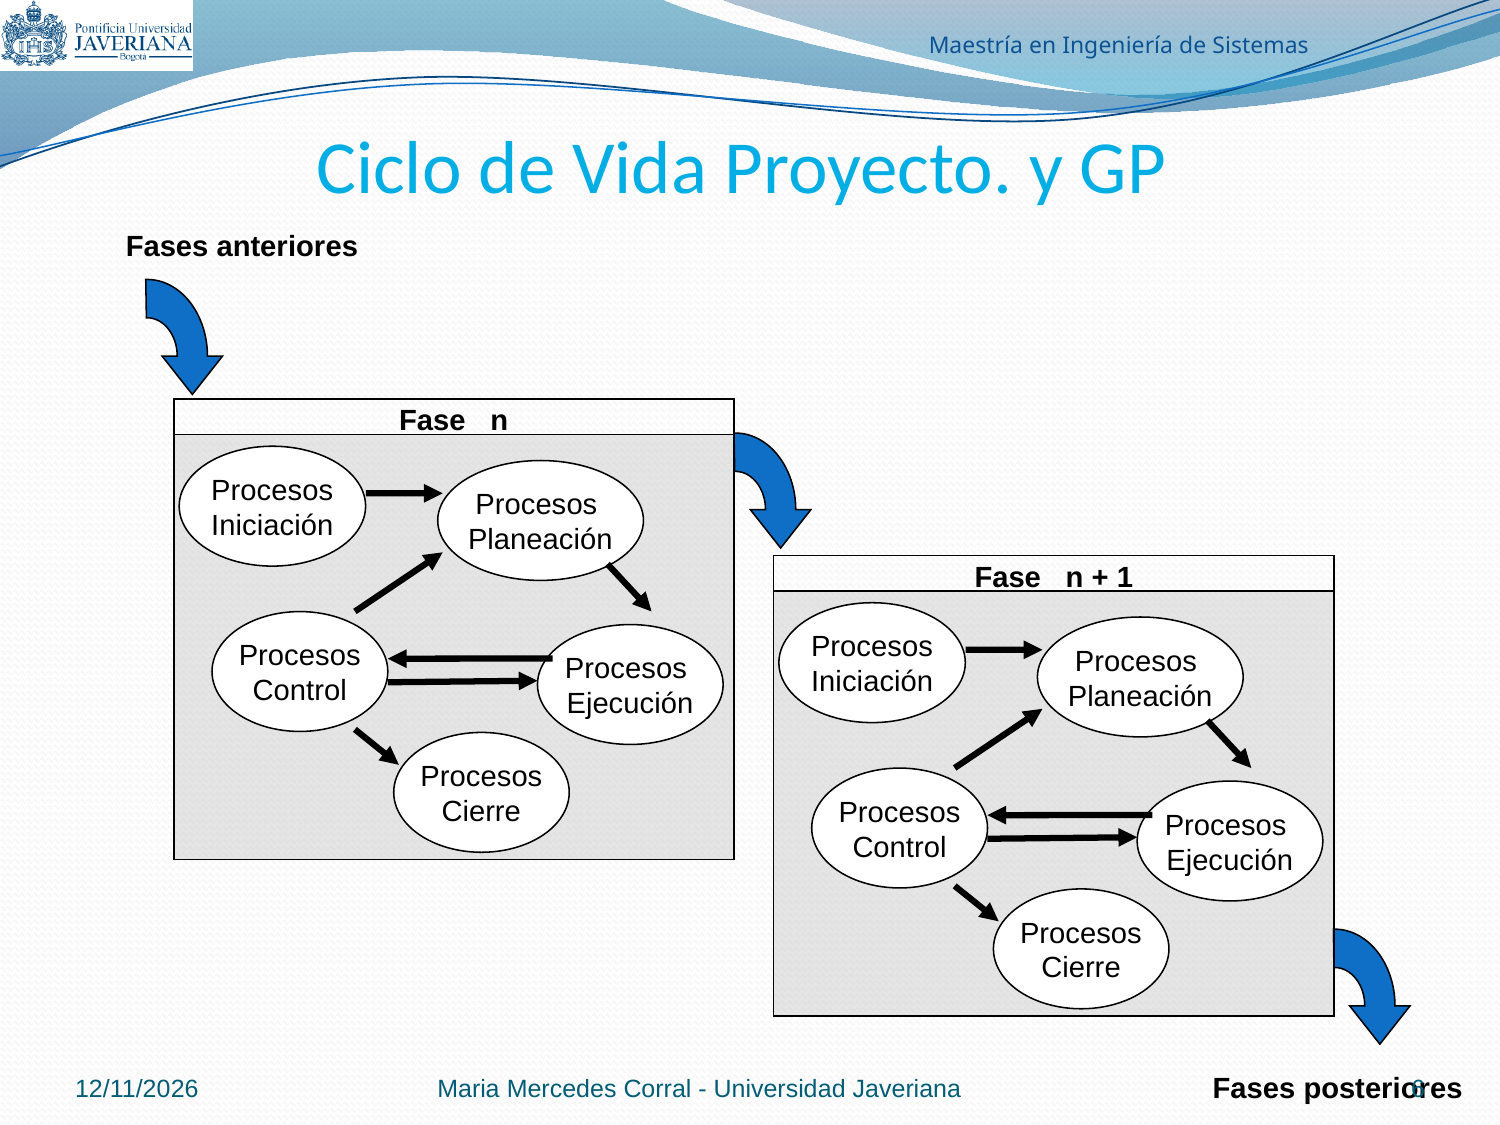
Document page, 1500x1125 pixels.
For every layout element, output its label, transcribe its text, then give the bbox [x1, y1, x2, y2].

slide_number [75, 1042, 425, 1103]
text_box [145, 279, 223, 393]
text_box Fases anteriores [64, 219, 420, 270]
text_box [742, 433, 811, 549]
slide_number 14 [0, 58, 198, 84]
title Ciclo de Vida Proyecto. y GP [0, 58, 1500, 209]
text_box Fases posteriores [1197, 1062, 1478, 1113]
text_box [1341, 929, 1411, 1042]
picture [0, 0, 194, 71]
slide_number 6 [1299, 1042, 1425, 1103]
footer Maria Mercedes Corral - Universidad Javeriana [437, 1042, 988, 1103]
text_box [173, 393, 735, 860]
text_box Maestría en Ingeniería de Sistemas [913, 23, 1336, 66]
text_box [773, 550, 1335, 1017]
